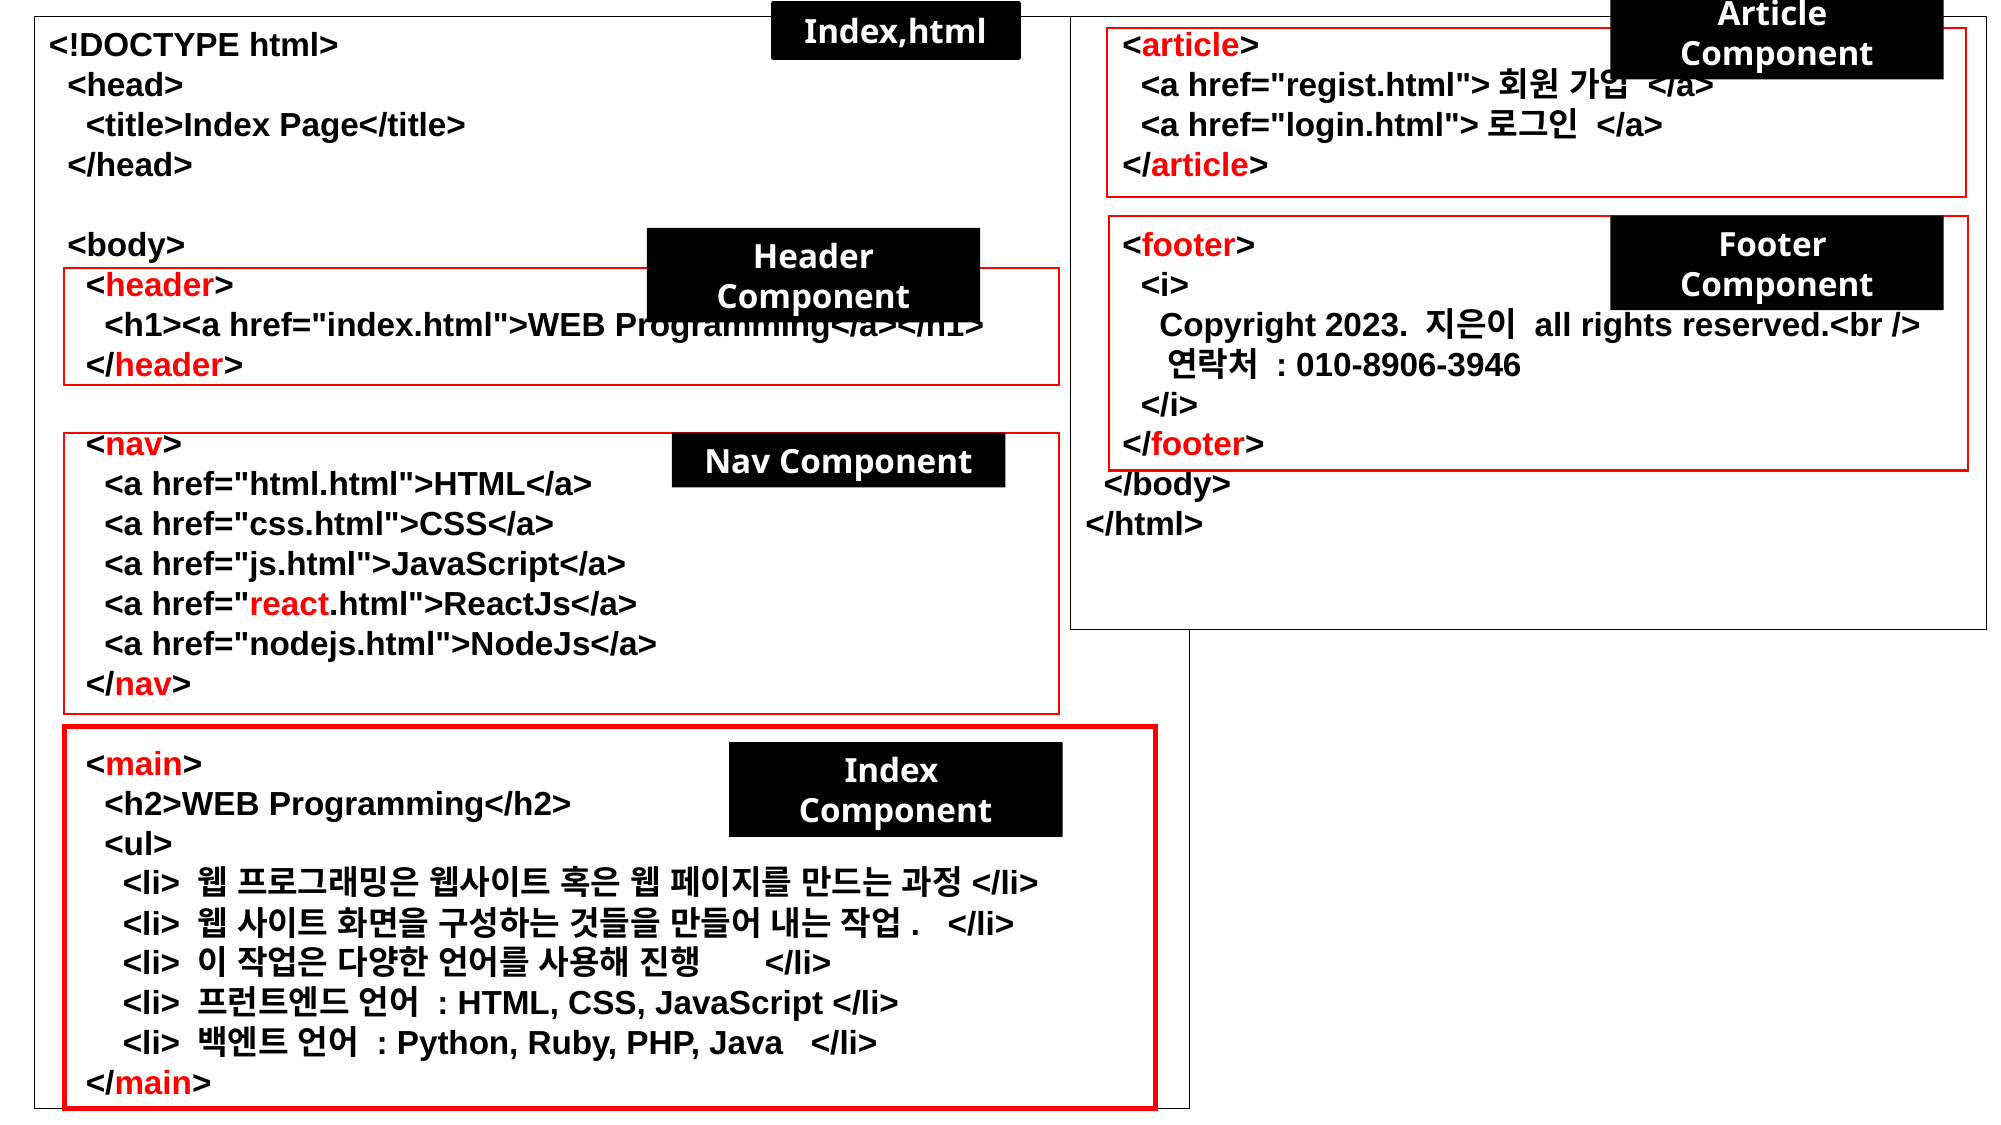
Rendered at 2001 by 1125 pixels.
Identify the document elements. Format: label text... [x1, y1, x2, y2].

text_box <article> <a href="regist.html">회원 가입 </a> <a href="login.html">로그인 </a> </article> <footer> <i> Copyright 2023. 지은이 all rights reserved.<br /> 연락처 : 010-8906-3946 </i> </footer> </body> </html> [1070, 16, 1987, 630]
text_box Nav Component [671, 432, 1006, 488]
text_box [1108, 215, 1969, 472]
text_box [63, 267, 1060, 386]
text_box Footer Component [1610, 215, 1944, 311]
text_box Header Component [646, 227, 981, 323]
text_box [63, 725, 1157, 1110]
text_box [63, 432, 1060, 715]
text_box Article Component [1610, 0, 1944, 80]
text_box [1106, 27, 1967, 198]
text_box Index Component [729, 742, 1063, 837]
text_box Index,html [773, 3, 1019, 58]
text_box <!DOCTYPE html> <head> <title>Index Page</title> </head> <body> <header> <h1><a href="index.html">WEB Programming</a></h1> </header> <nav> <a href="html.html">HTML</a> <a href="css.html">CSS</a> <a href="js.html">JavaScript</a> <a href="react.html">ReactJs</a> <a href="nodejs.html">NodeJs</a> </nav> <main> <h2>WEB Programming</h2> <ul> <li> 웹 프로그래밍은 웹사이트 혹은 웹 페이지를 만드는 과정</li> <li> 웹 사이트 화면을 구성하는 것들을 만들어 내는 작업. </li> <li> 이 작업은 다양한 언어를 사용해 진행 </li> <li> 프런트엔드 언어 : HTML, CSS, JavaScript </li> <li> 백엔트 언어 : Python, Ruby, PHP, Java </li> </main> [34, 16, 1190, 1109]
